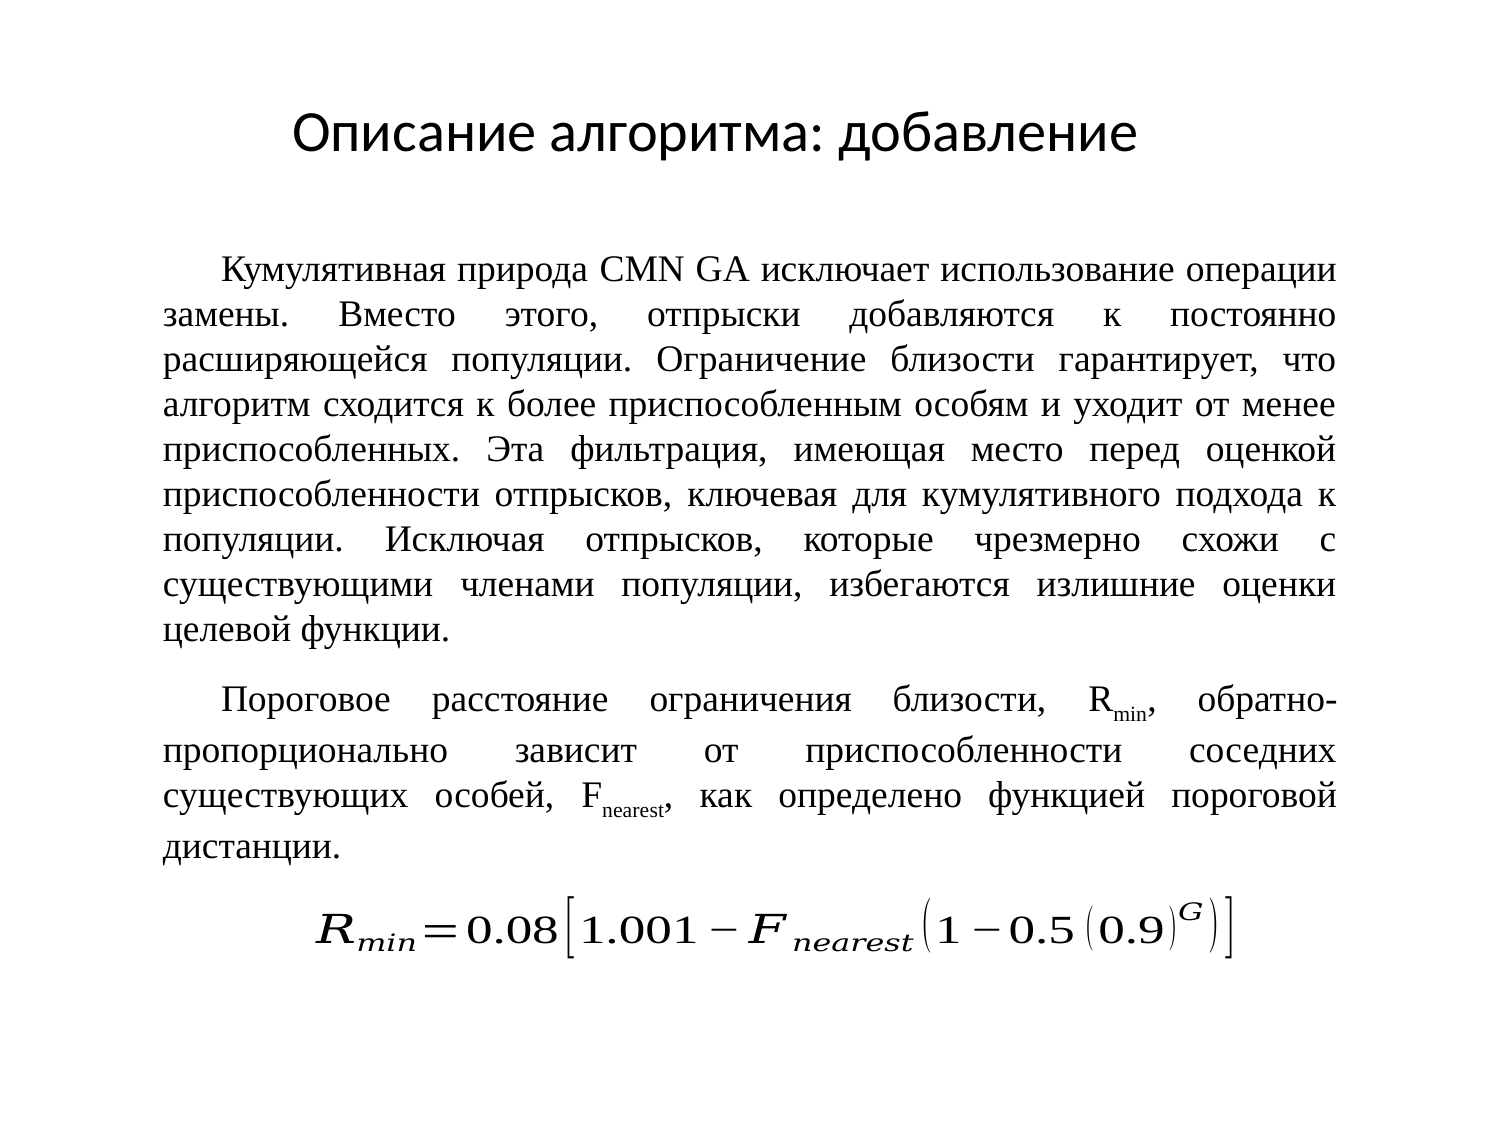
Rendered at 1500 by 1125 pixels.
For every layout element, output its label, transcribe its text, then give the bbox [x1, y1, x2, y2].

text_box Пороговое расстояние ограничения близости, Rmin, обратно-пропорционально зависит от приспособленности соседних существующих особей, Fnearest, как определено функцией пороговой дистанции. [148, 666, 1353, 874]
text_box Описание алгоритма: добавление [136, 85, 1294, 171]
text_box Кумулятивная природа CMN GA исключает использование операции замены. Вместо этого, отпрыски добавляются к постоянно расширяющейся популяции. Ограничение близости гарантирует, что алгоритм сходится к более приспособленным особям и уходит от менее приспособленных. Эта фильтрация, имеющая место перед оценкой приспособленности отпрысков, ключевая для кумулятивного подхода к популяции. Исключая отпрысков, которые чрезмерно схожи с существующими членами популяции, избегаются излишние оценки целевой функции. [148, 236, 1353, 657]
